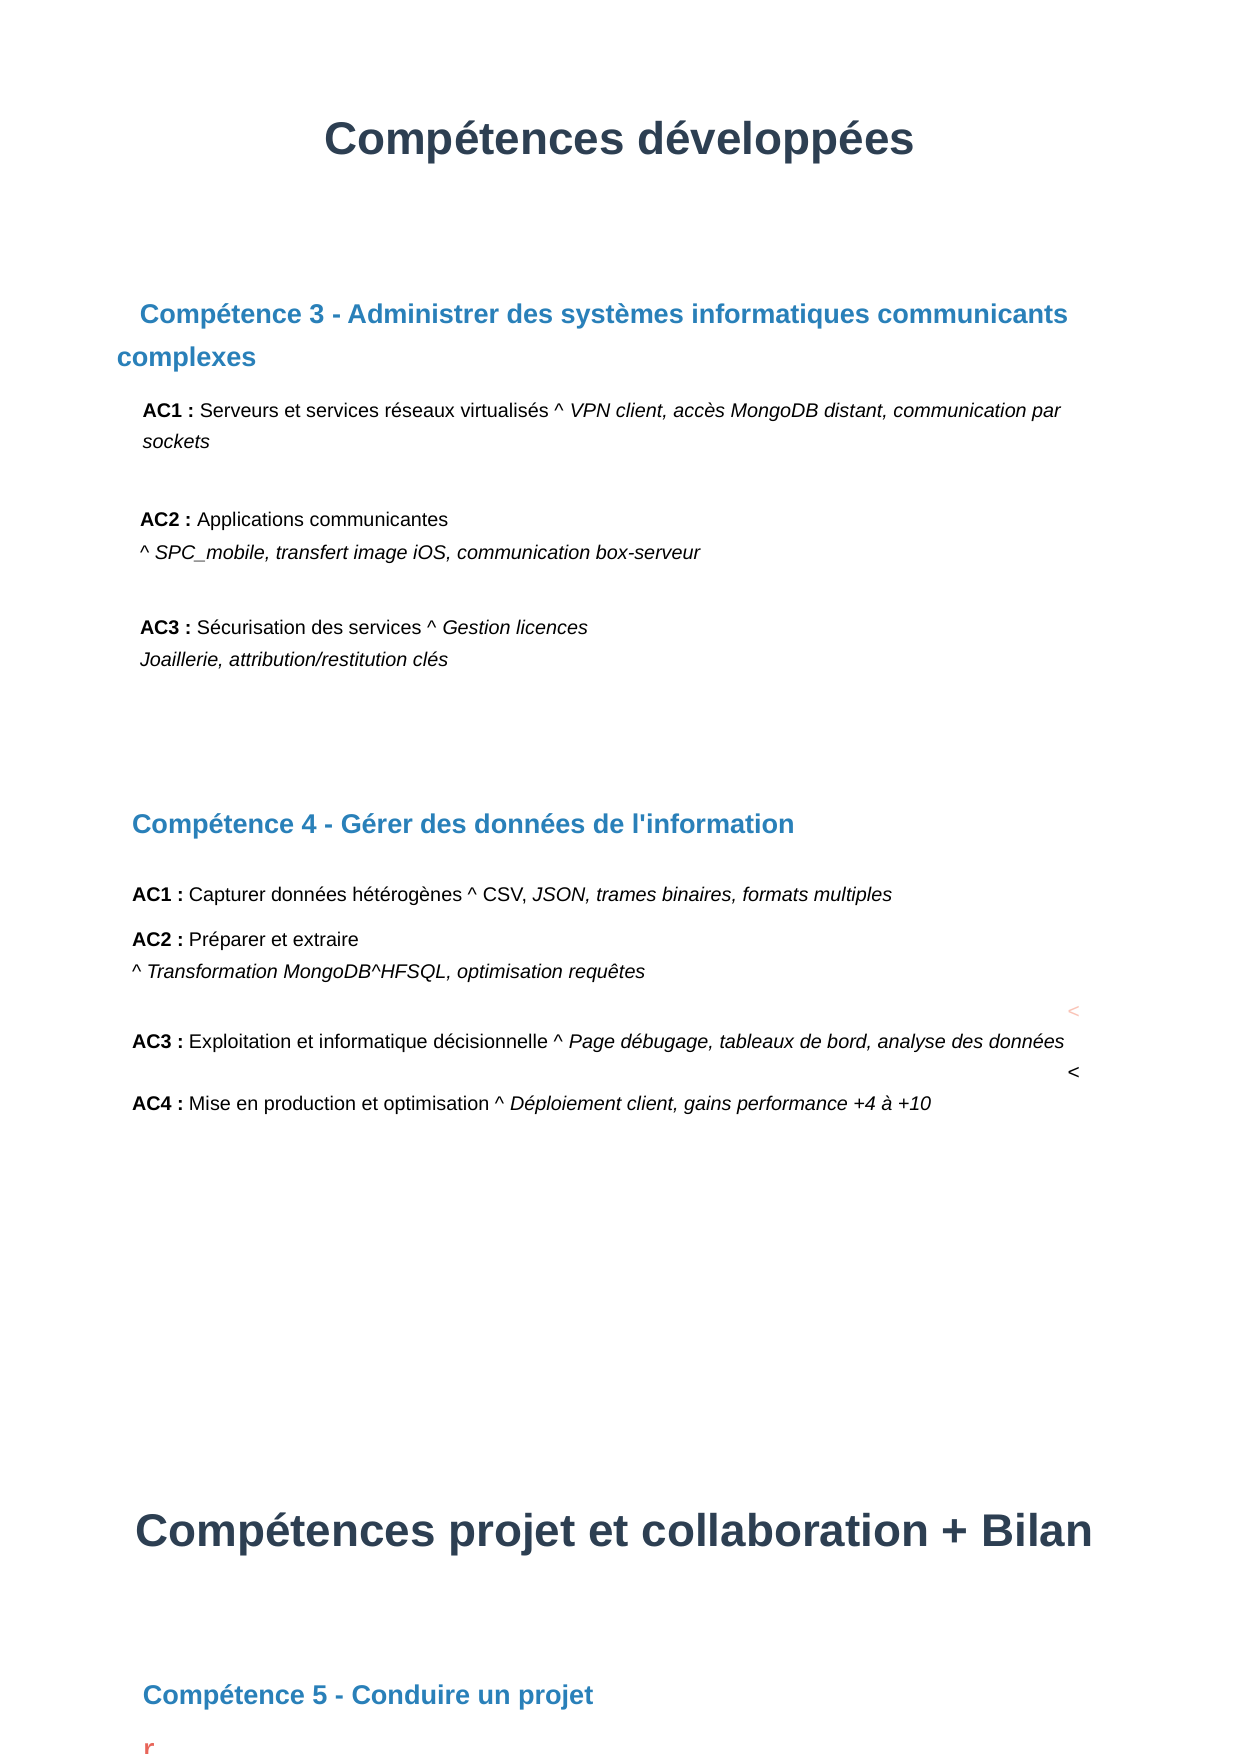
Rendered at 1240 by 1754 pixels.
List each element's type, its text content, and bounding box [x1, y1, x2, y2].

text_box AC2 : Applications communicantes ^ SPC_mobile, transfert image iOS, communication box-serveur [140, 506, 724, 564]
text_box Compétences projet et collaboration + Bilan [135, 1500, 1104, 1552]
text_box Compétence 4 - Gérer des données de l'information AC1 : Capturer données hétérogènes ^ CSV, JSON, trames binaires, formats multiples AC2 : Préparer et extraire ^ Transformation MongoDB^HFSQL, optimisation requêtes < AC3 : Exploitation et informatique décisionnelle ^ Page débugage, tableaux de bord, analyse des données < AC4 : Mise en production et optimisation ^ Déploiement client, gains performance +4 à +10 [131, 805, 1130, 1242]
text_box Compétence 3 - Administrer des systèmes informatiques communicants complexes AC1 : Serveurs et services réseaux virtualisés ^ VPN client, accès MongoDB distant, communication par sockets [116, 285, 1082, 464]
text_box AC3 : Sécurisation des services ^ Gestion licences Joaillerie, attribution/restitution clés [139, 606, 635, 663]
text_box Compétences développées [320, 108, 919, 160]
text_box Compétence 5 - Conduire un projet r [115, 1677, 595, 1754]
